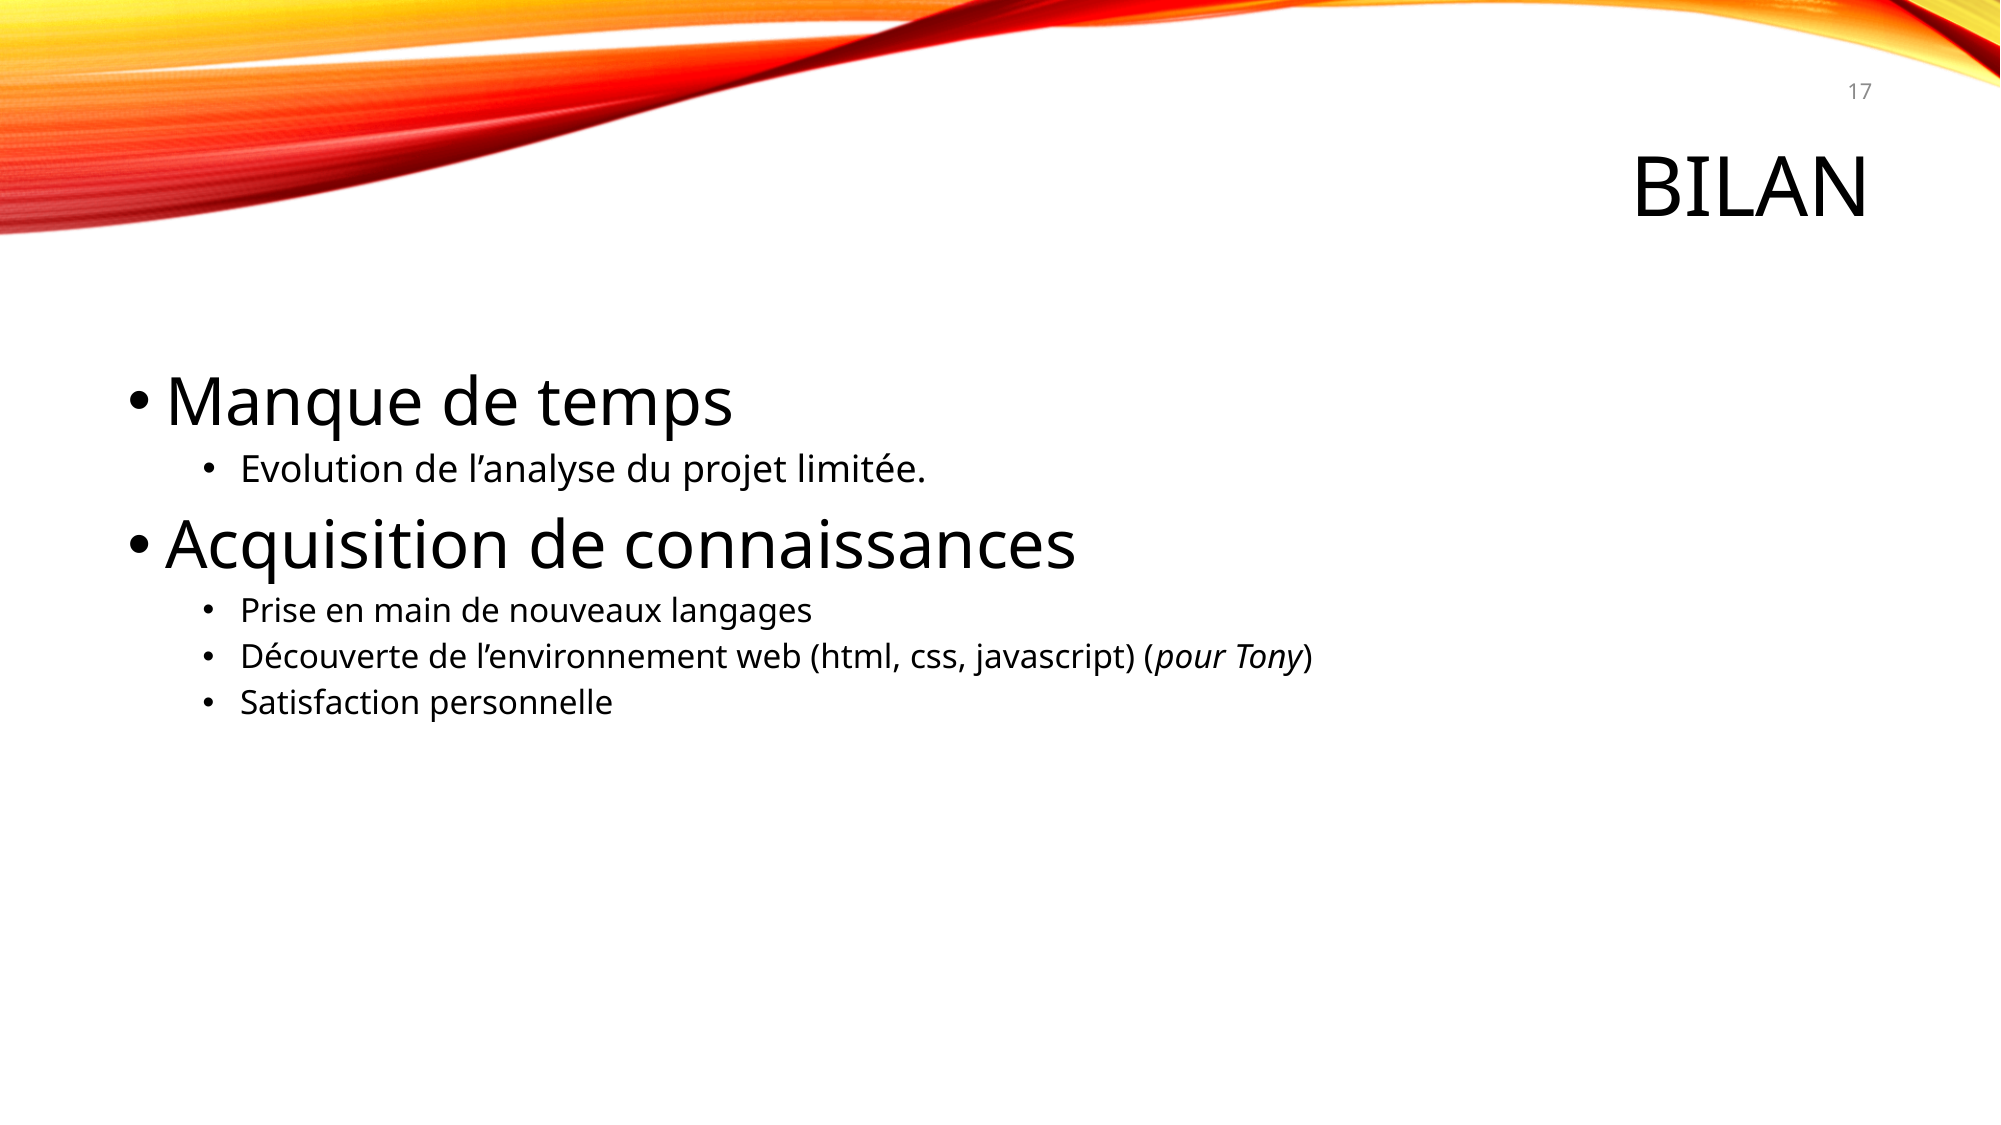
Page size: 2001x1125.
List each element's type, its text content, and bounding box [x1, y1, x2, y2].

list Manque de temps Evolution de l’analyse du projet limitée. Acquisition de connaissances Prise en main de nouveaux langages Découverte de l’environnement web (html, css, javascript) (pour Tony) Satisfaction personnelle [112, 360, 1888, 1021]
slide_number 17 [1437, 62, 1888, 123]
picture [0, 0, 2000, 237]
title Bilan [1591, 125, 1888, 255]
